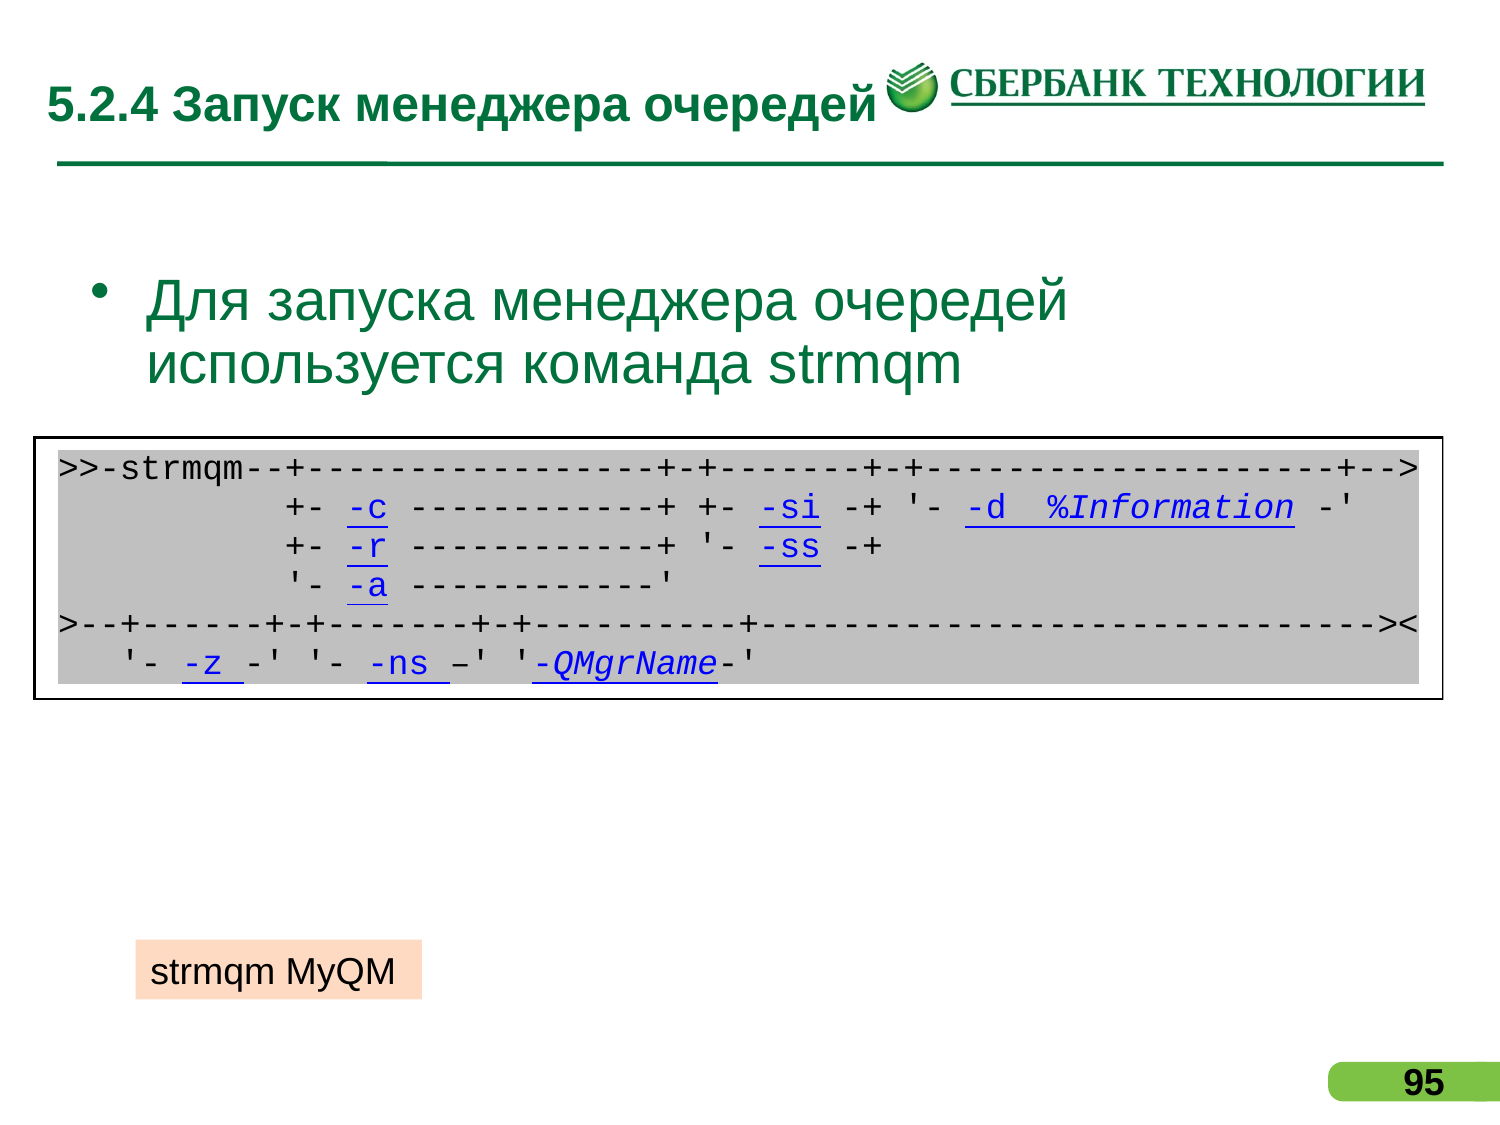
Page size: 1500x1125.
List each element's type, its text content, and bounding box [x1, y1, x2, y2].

list Для запуска менеджера очередей используется команда strmqm [75, 262, 1425, 409]
text_box strmqm MyQM [135, 939, 422, 1000]
picture [868, 30, 1436, 161]
title 5.2.4 Запуск менеджера очередей [46, 40, 967, 152]
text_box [29, 432, 1448, 704]
